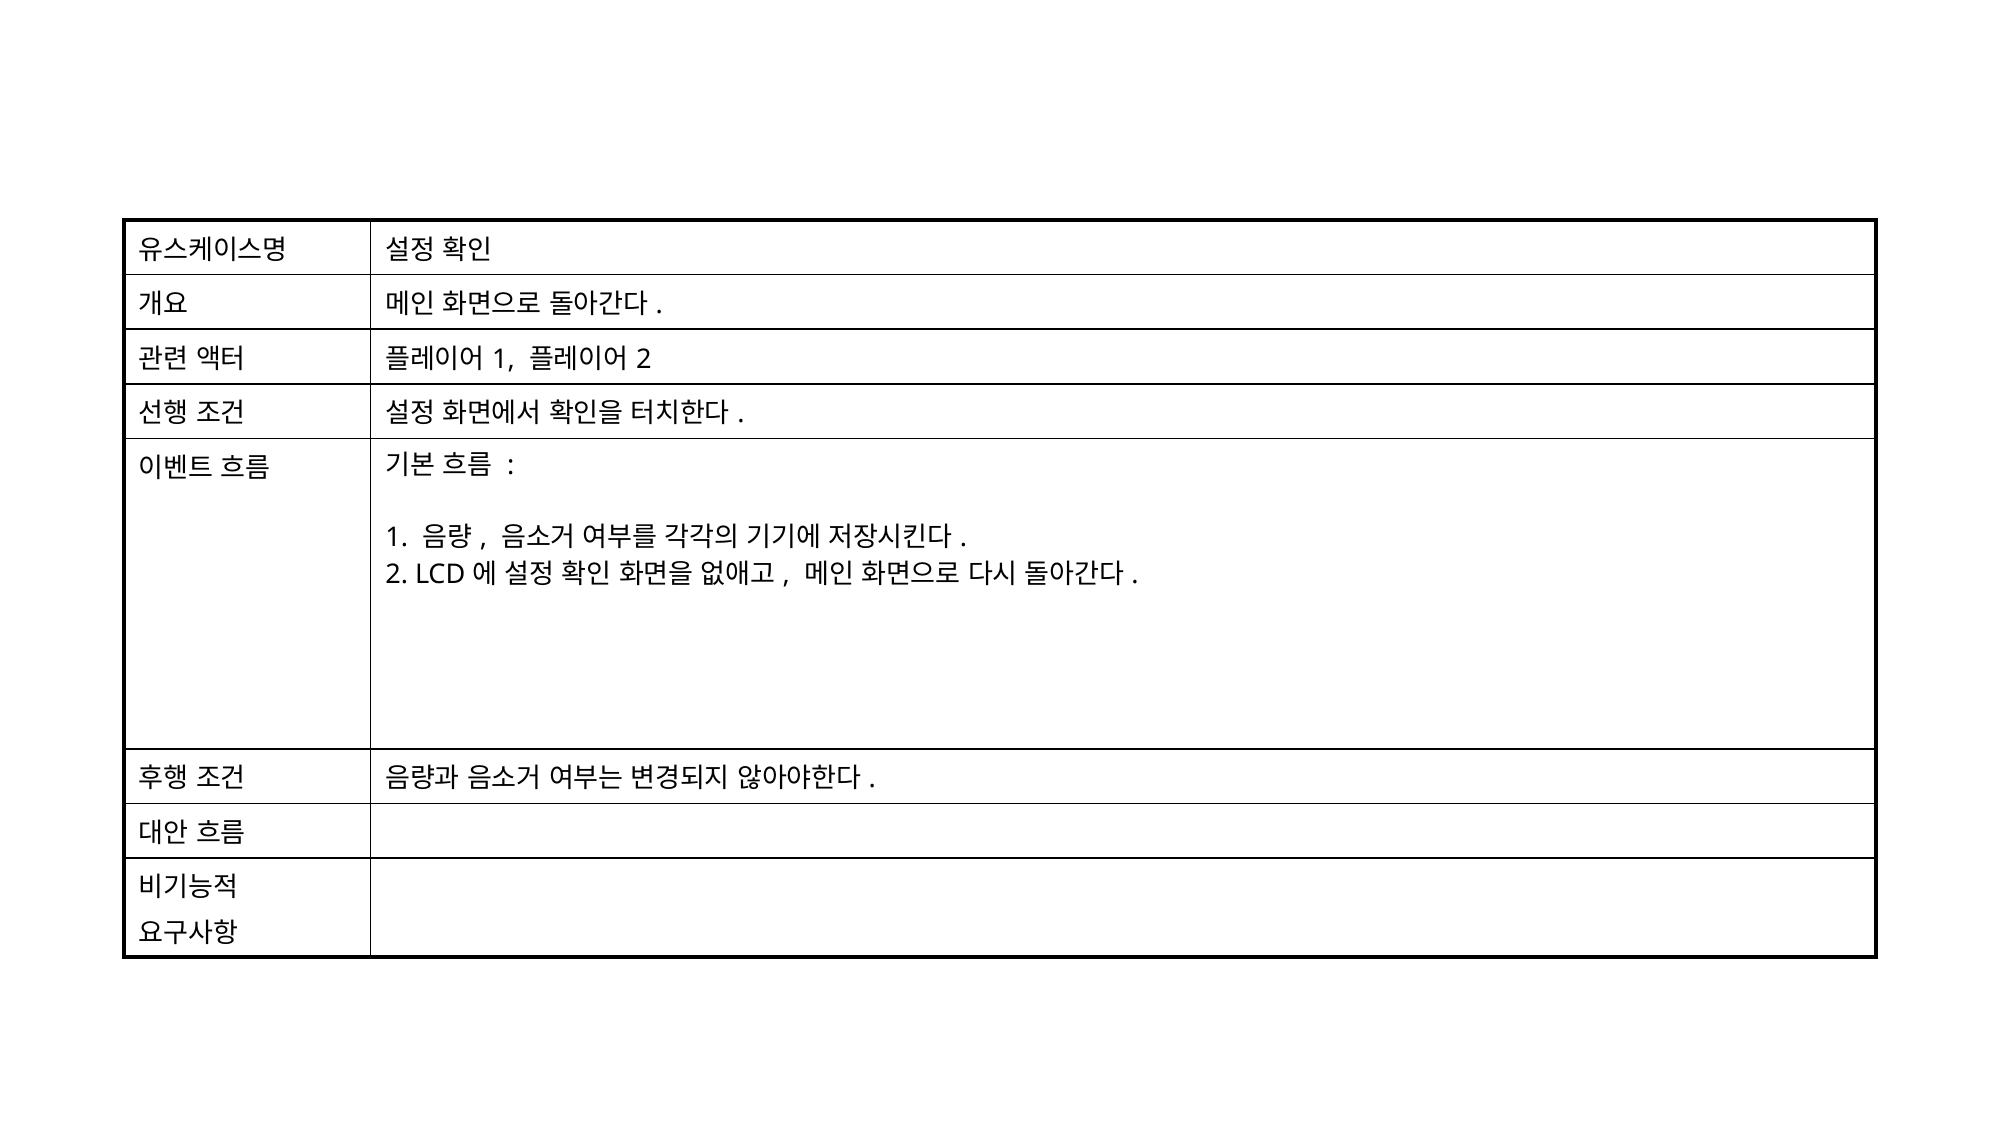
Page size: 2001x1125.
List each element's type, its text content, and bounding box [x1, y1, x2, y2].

table_cell 후행 조건 [126, 750, 370, 803]
table_cell 대안 흐름 [126, 804, 370, 857]
table_cell 선행 조건 [126, 385, 370, 438]
table_cell 기본 흐름 : 1. 음량, 음소거 여부를 각각의 기기에 저장시킨다. 2. LCD에 설정 확인 화면을 없애고, 메인 화면으로 다시 돌아간다. [371, 439, 1874, 748]
table_header 유스케이스명 [126, 222, 370, 274]
table_cell 플레이어1, 플레이어2 [371, 330, 1874, 383]
table_cell 설정 화면에서 확인을 터치한다. [371, 385, 1874, 438]
table_cell 비기능적 요구사항 [126, 859, 370, 955]
table_cell [371, 804, 1874, 857]
table_cell 관련 액터 [126, 330, 370, 383]
table_cell 개요 [126, 275, 370, 328]
table_cell 이벤트 흐름 [126, 439, 370, 748]
table_header 설정 확인 [371, 222, 1874, 274]
table_cell 메인 화면으로 돌아간다. [371, 275, 1874, 328]
table_cell [371, 859, 1874, 955]
table_cell 음량과 음소거 여부는 변경되지 않아야한다. [371, 750, 1874, 803]
